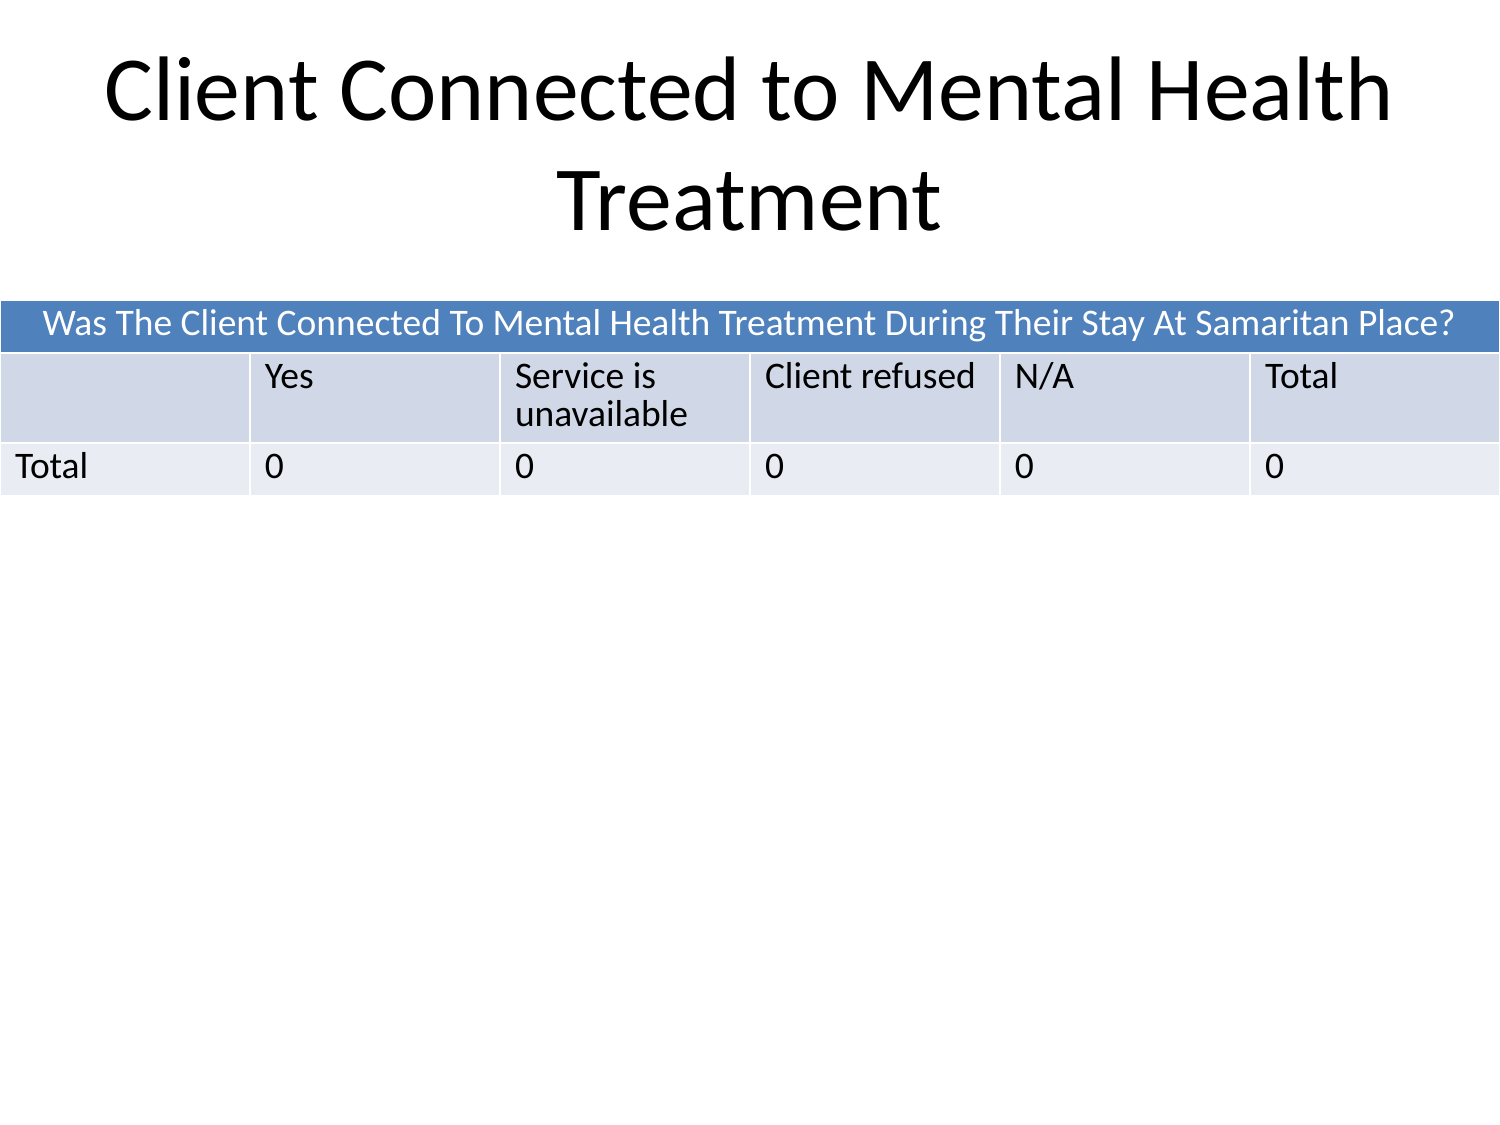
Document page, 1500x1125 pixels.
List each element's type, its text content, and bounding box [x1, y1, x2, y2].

table_cell 0 [1001, 444, 1249, 495]
table_cell Total [1, 444, 249, 495]
table_cell Yes [251, 354, 499, 442]
table_cell 0 [251, 444, 499, 495]
table_cell Client refused [751, 354, 999, 442]
title Client Connected to Mental Health Treatment [75, 45, 1425, 233]
table_cell Total [1251, 354, 1499, 442]
table_cell 0 [501, 444, 749, 495]
table_cell [1, 354, 249, 442]
table_cell 0 [1251, 444, 1499, 495]
table_cell N/A [1001, 354, 1249, 442]
table_cell Service is unavailable [501, 354, 749, 442]
table_header Was The Client Connected To Mental Health Treatment During Their Stay At Samaritan Place? [1, 301, 1499, 352]
table_cell 0 [751, 444, 999, 495]
